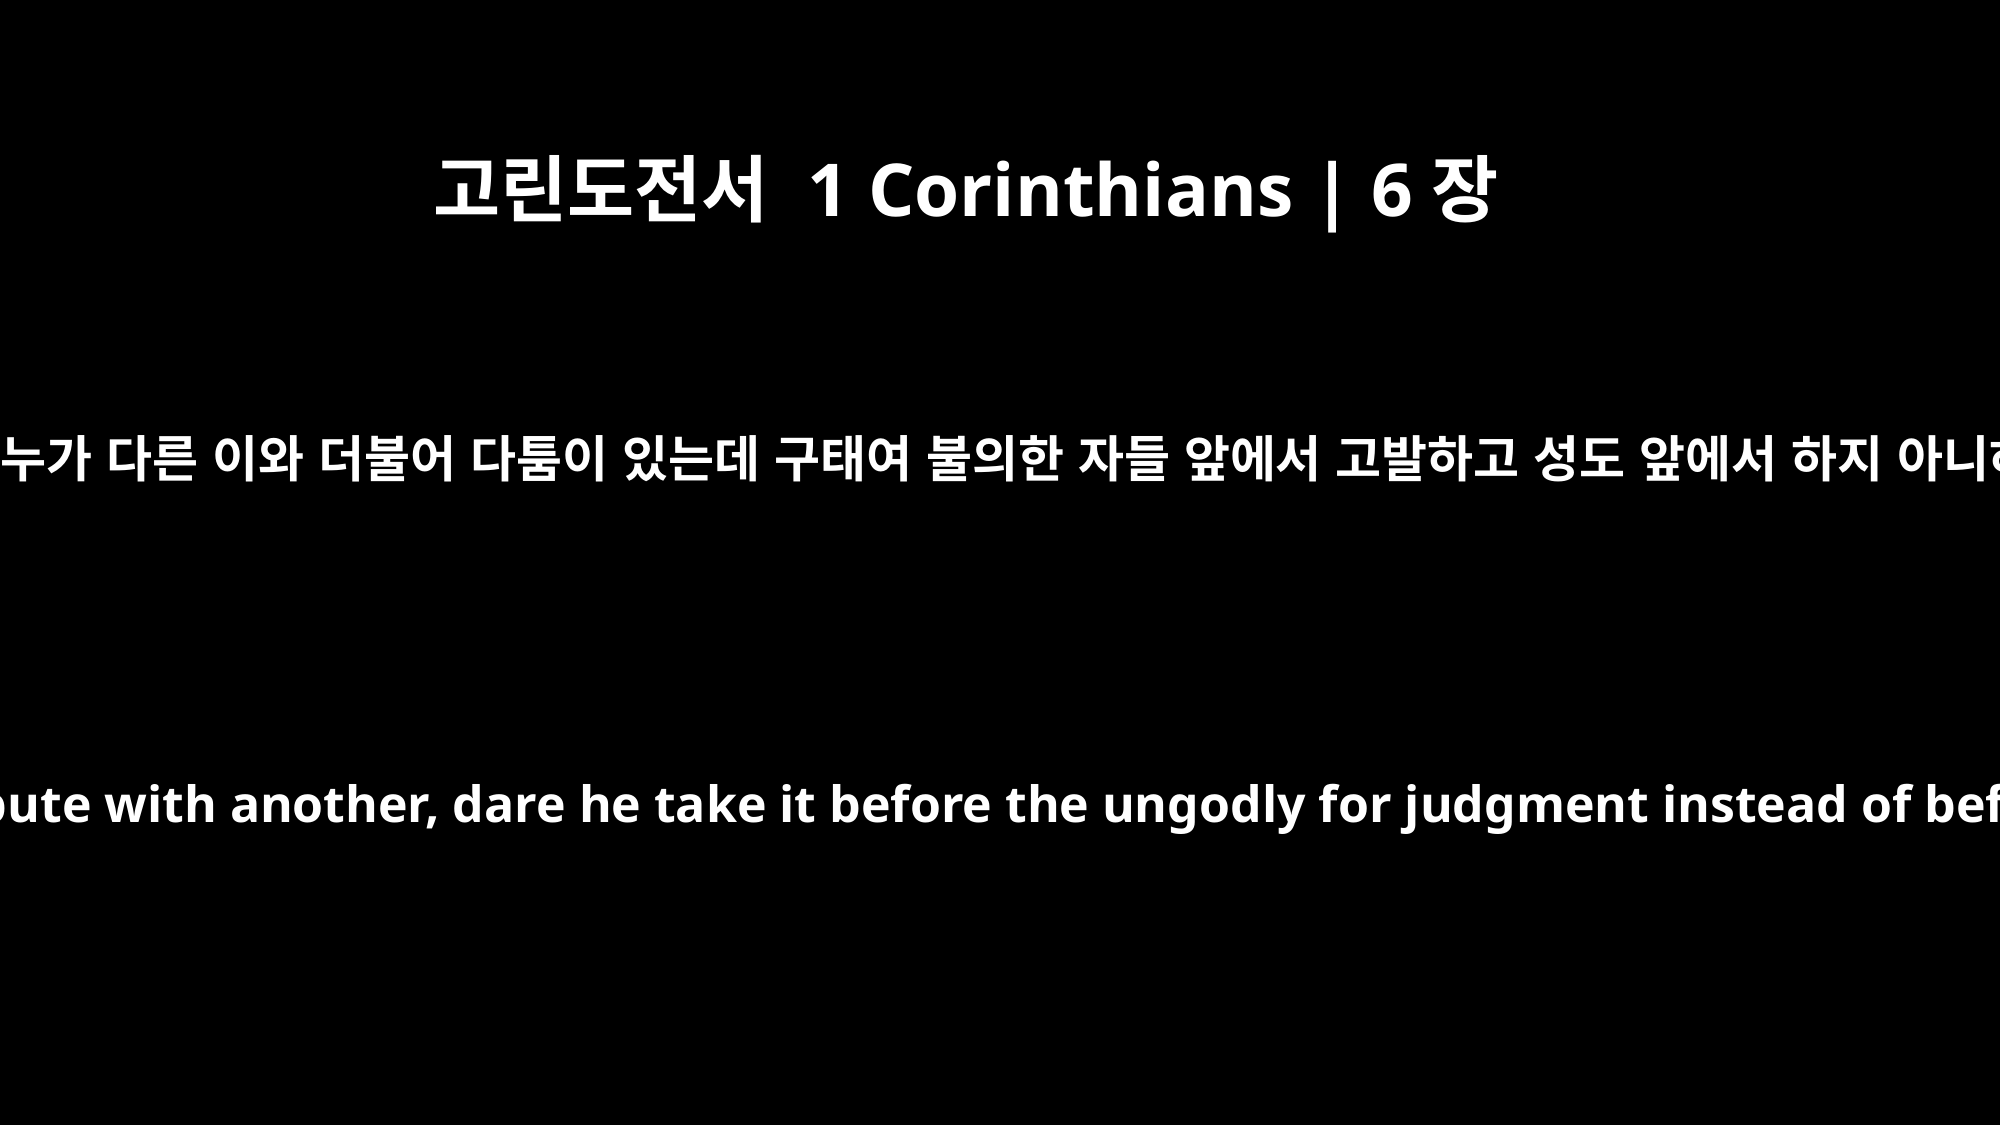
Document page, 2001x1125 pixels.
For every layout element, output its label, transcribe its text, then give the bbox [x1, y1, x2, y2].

text_box 고린도전서 1 Corinthians | 6장 [418, 136, 1514, 239]
text_box If any of you has a dispute with another, dare he take it before the ungodly for judgment instead of before the saints? [0, 764, 2000, 840]
text_box 1 너희 중에 누가 다른 이와 더불어 다툼이 있는데 구태여 불의한 자들 앞에서 고발하고 성도 앞에서 하지 아니하느냐 [0, 359, 2000, 495]
